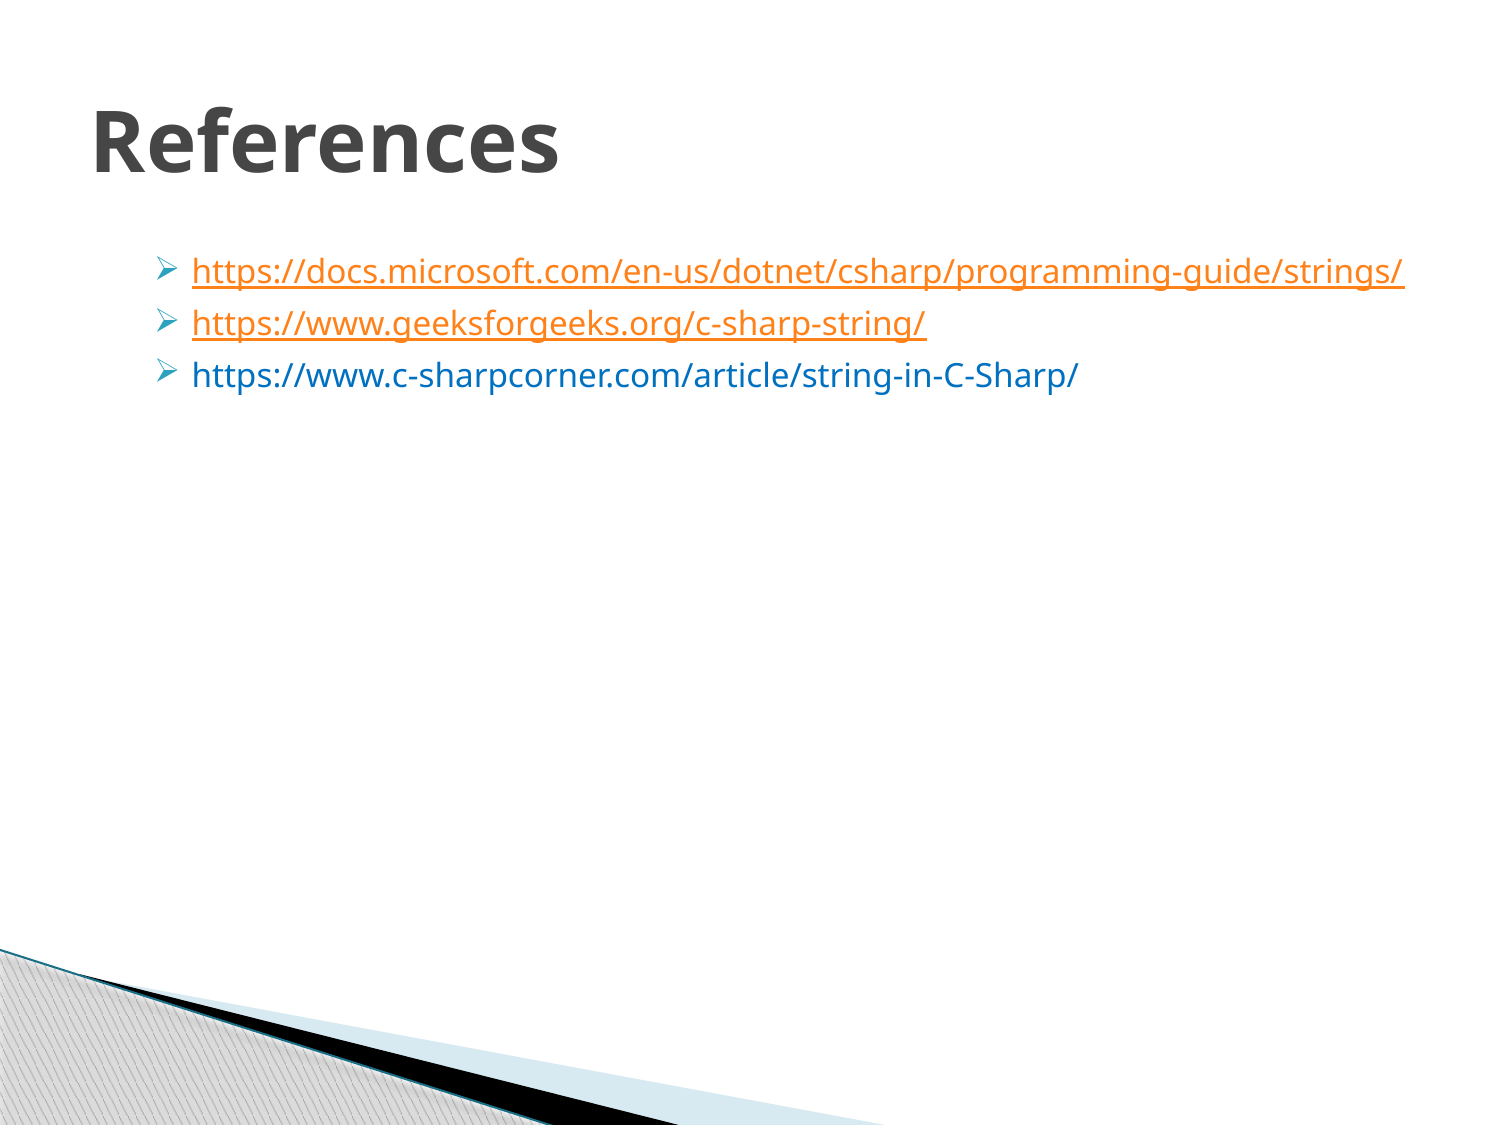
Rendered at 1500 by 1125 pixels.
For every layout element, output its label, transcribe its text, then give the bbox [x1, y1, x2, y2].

title References [75, 45, 1425, 233]
list https://docs.microsoft.com/en-us/dotnet/csharp/programming-guide/strings/ https://www.geeksforgeeks.org/c-sharp-string/ https://www.c-sharpcorner.com/article/string-in-C-Sharp/ [75, 243, 1425, 986]
